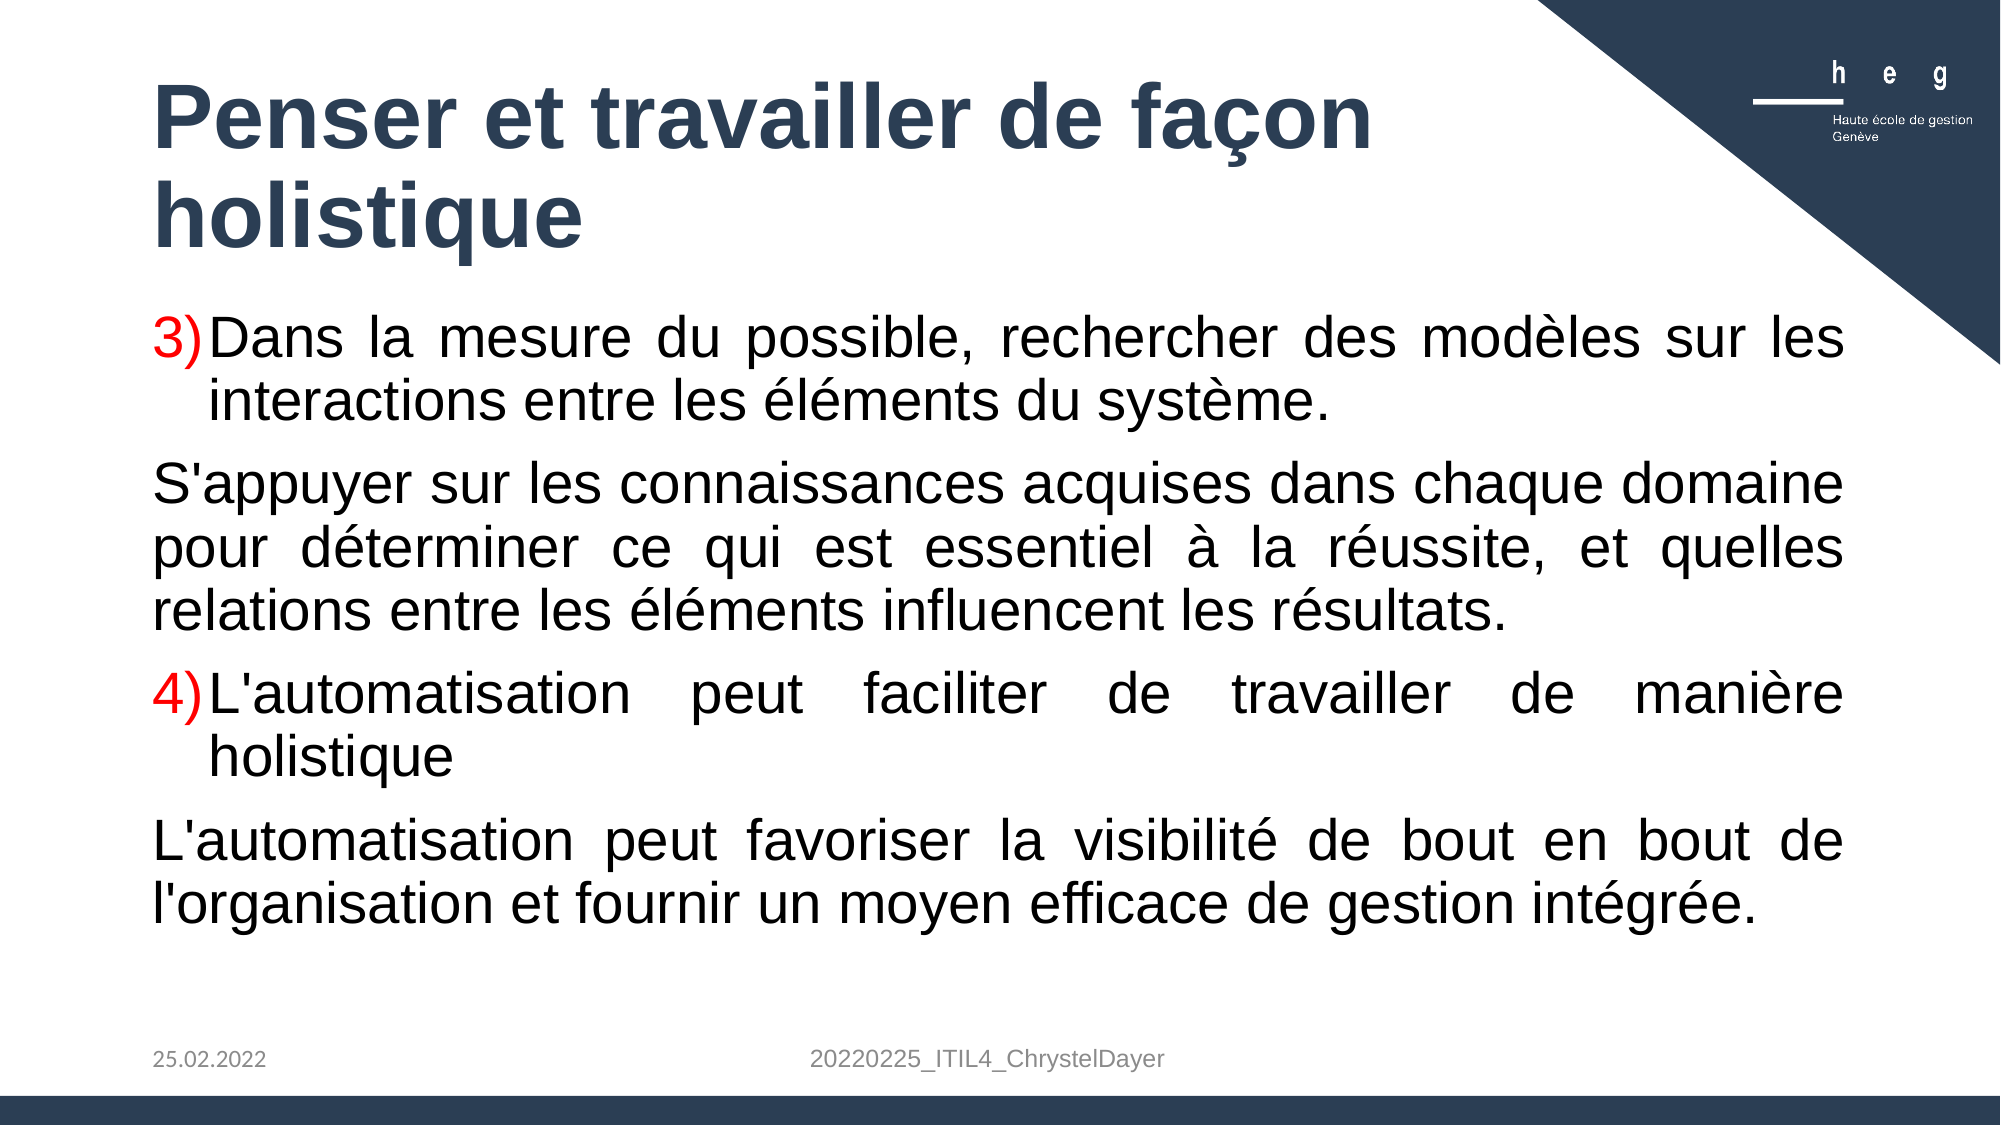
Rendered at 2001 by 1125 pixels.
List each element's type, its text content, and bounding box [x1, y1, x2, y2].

title Penser et travailler de façon holistique [137, 59, 1600, 278]
picture [1753, 60, 1972, 141]
list Dans la mesure du possible, rechercher des modèles sur les interactions entre les éléments du système. S'appuyer sur les connaissances acquises dans chaque domaine pour déterminer ce qui est essentiel à la réussite, et quelles relations entre les éléments influencent les résultats. L'automatisation peut faciliter de travailler de manière holistique L'automatisation peut favoriser la visibilité de bout en bout de l'organisation et fournir un moyen efficace de gestion intégrée. [137, 299, 1863, 977]
footer 20220225_ITIL4_ChrystelDayer [650, 1027, 1326, 1088]
